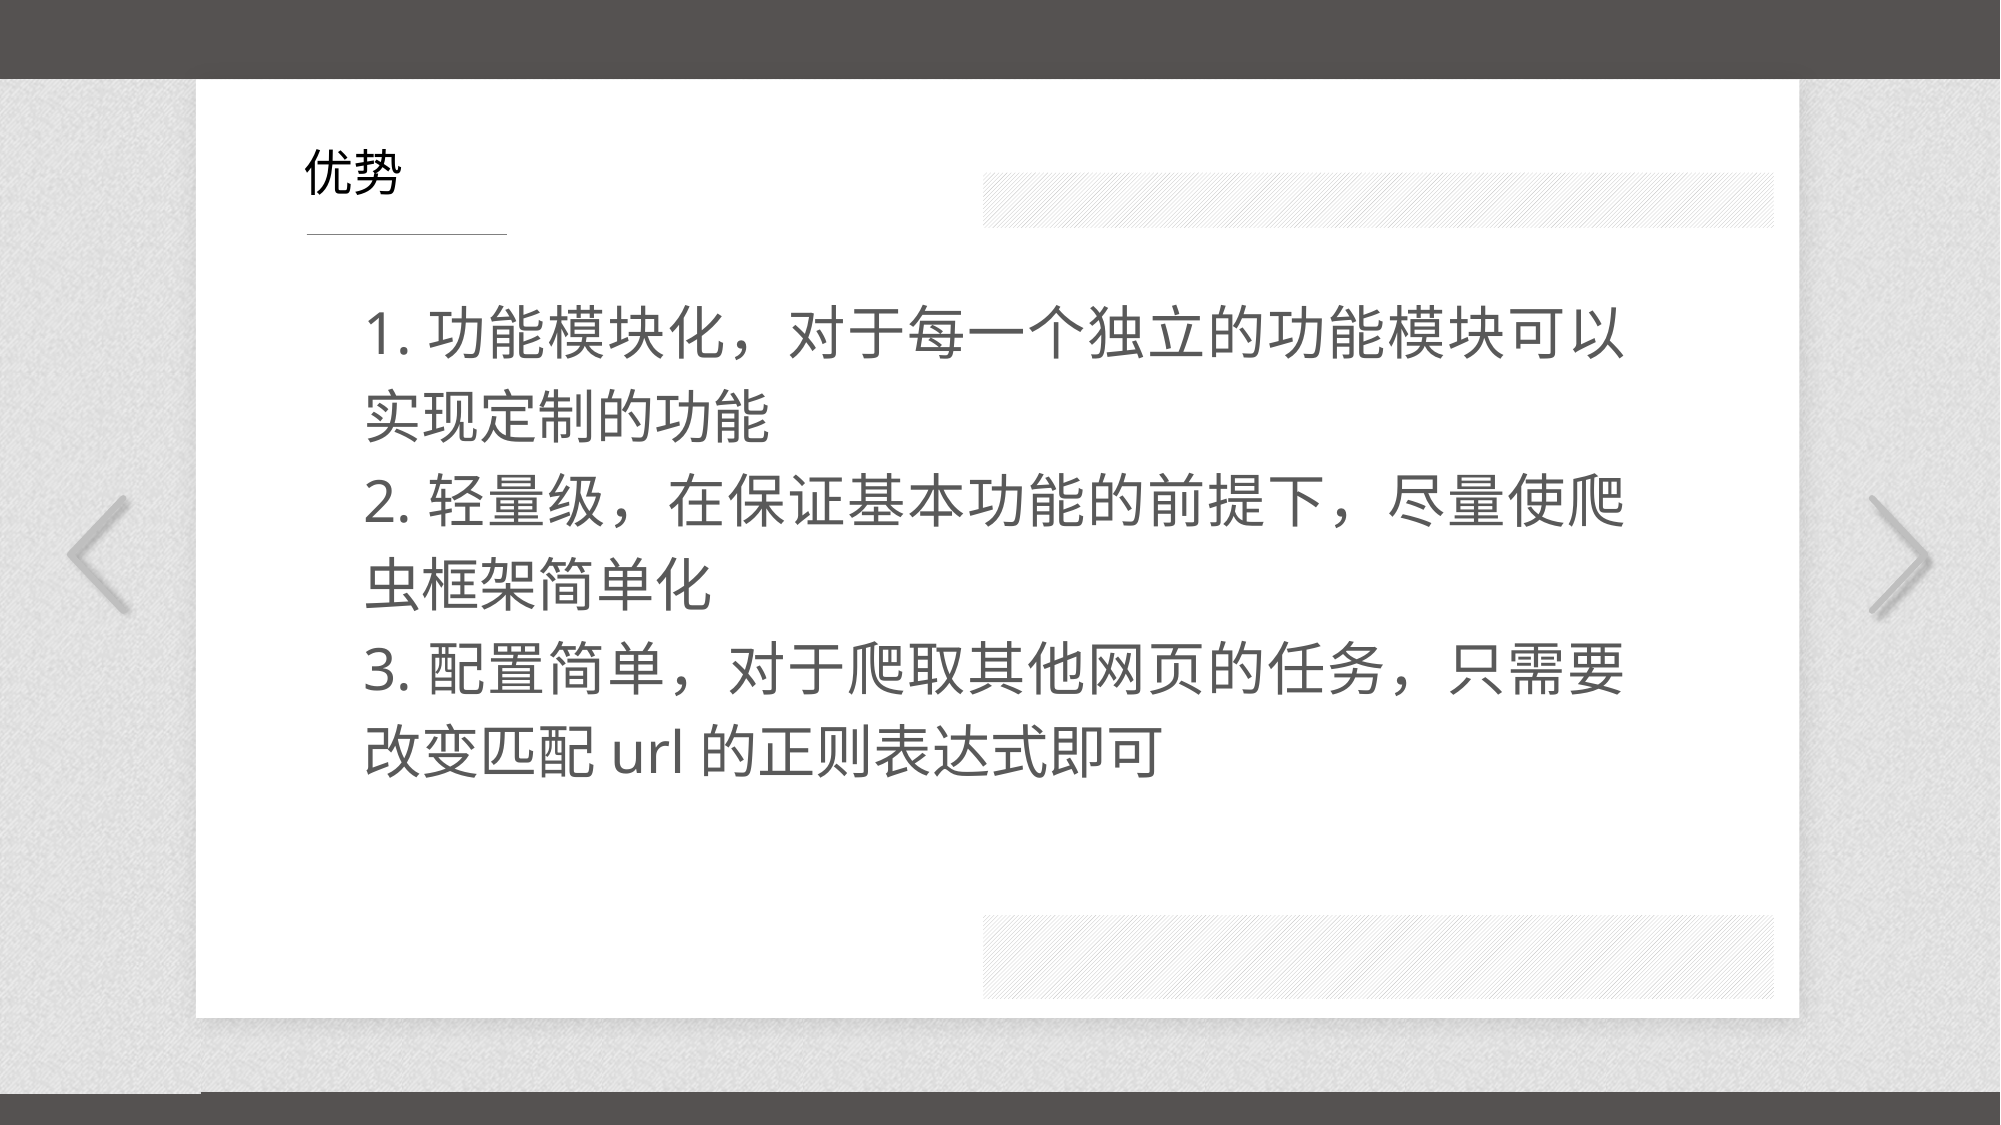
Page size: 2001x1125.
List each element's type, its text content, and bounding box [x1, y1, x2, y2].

text_box 1.功能模块化，对于每一个独立的功能模块可以实现定制的功能 2.轻量级，在保证基本功能的前提下，尽量使爬虫框架简单化 3.配置简单，对于爬取其他网页的任务，只需要改变匹配url的正则表达式即可 [348, 274, 1642, 847]
text_box 优势 [289, 134, 419, 210]
picture [0, 79, 2000, 1094]
